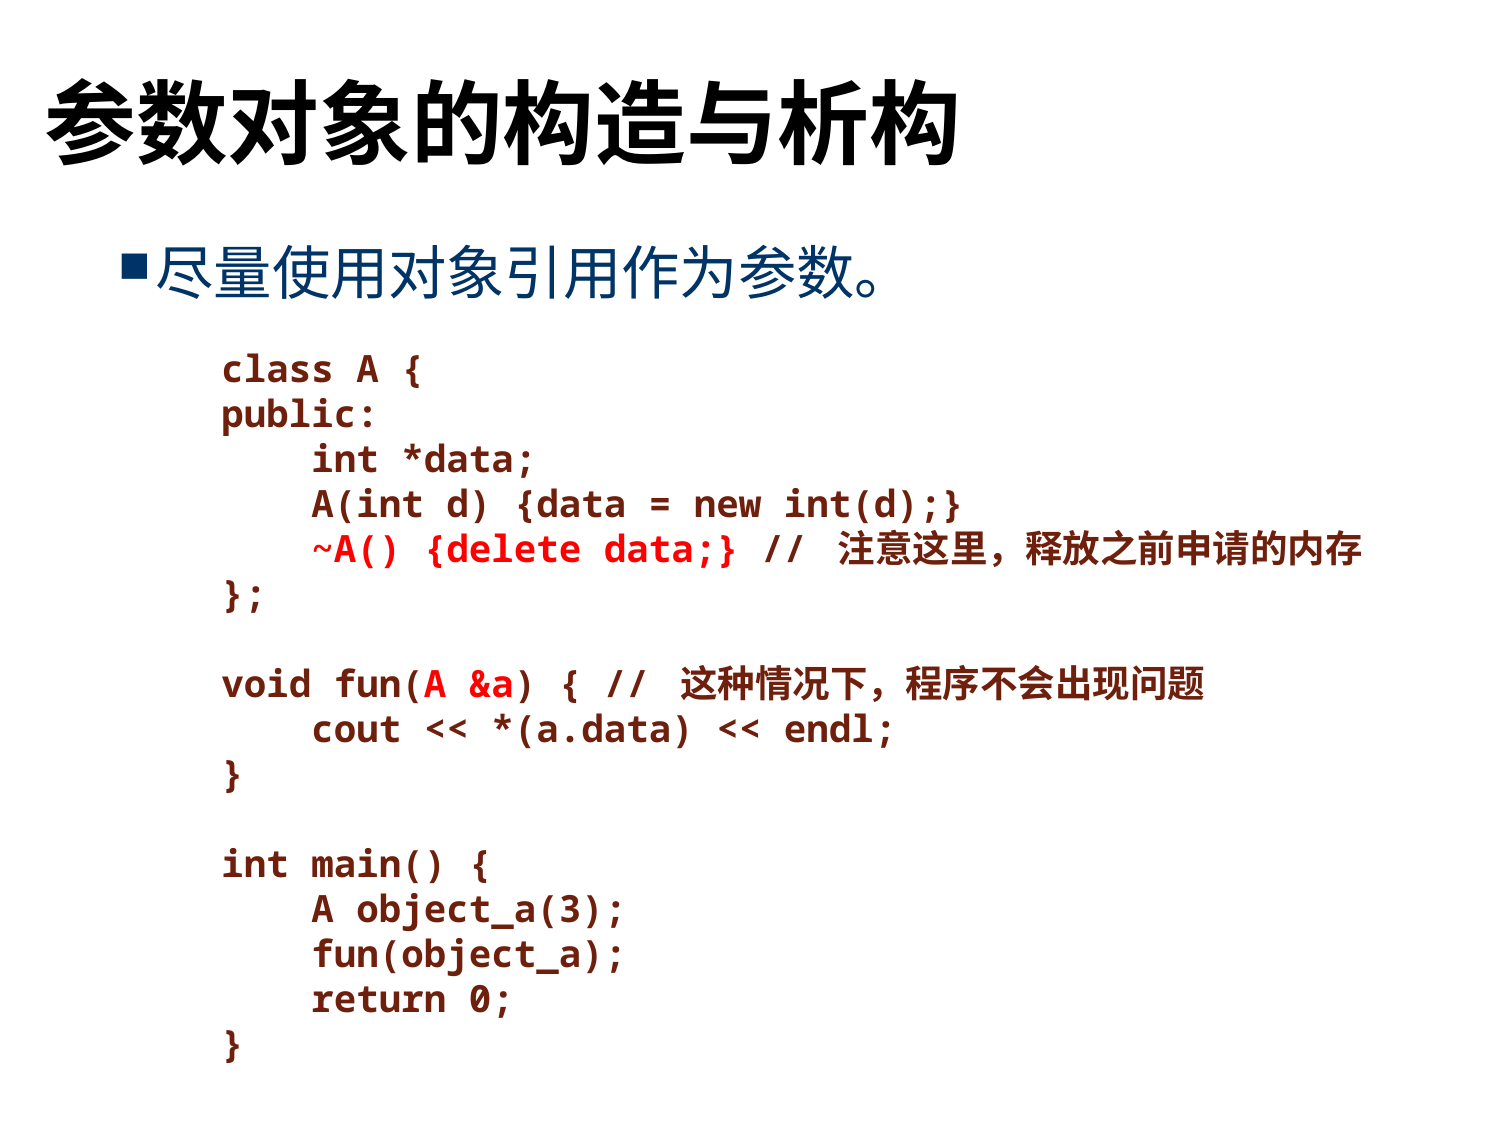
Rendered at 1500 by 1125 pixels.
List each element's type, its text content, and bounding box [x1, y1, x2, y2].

text_box class A { public: int *data; A(int d) {data = new int(d);} ~A() {delete data;} // 注意这里，释放之前申请的内存 }; void fun(A &a) { // 这种情况下，程序不会出现问题 cout << *(a.data) << endl; } int main() { A object_a(3); fun(object_a); return 0; } [206, 338, 1450, 1073]
list 尽量使用对象引用作为参数。 [103, 236, 1424, 1047]
title 参数对象的构造与析构 [29, 19, 1324, 237]
